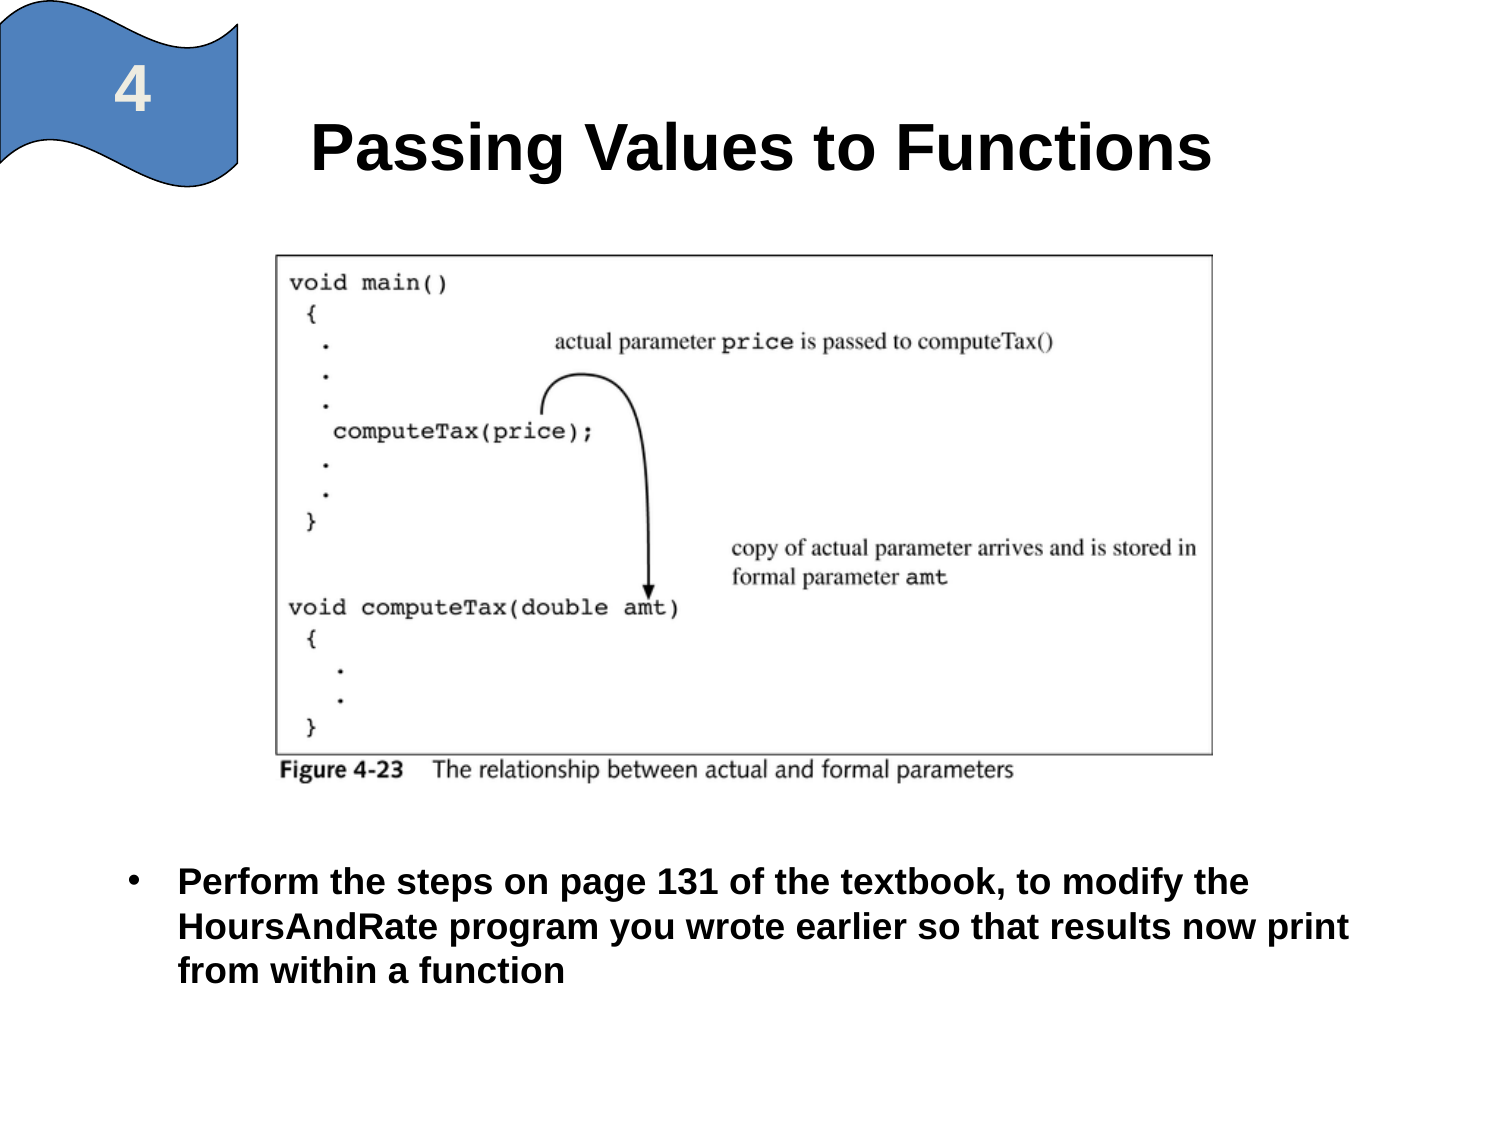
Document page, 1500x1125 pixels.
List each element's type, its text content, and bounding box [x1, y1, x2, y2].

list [274, 249, 1213, 788]
text_box [0, 0, 238, 187]
text_box 4 [100, 36, 167, 132]
list Perform the steps on page 131 of the textbook, to modify the HoursAndRate program you wrote earlier so that results now print from within a function [112, 849, 1388, 1000]
title Passing Values to Functions [125, 50, 1400, 238]
